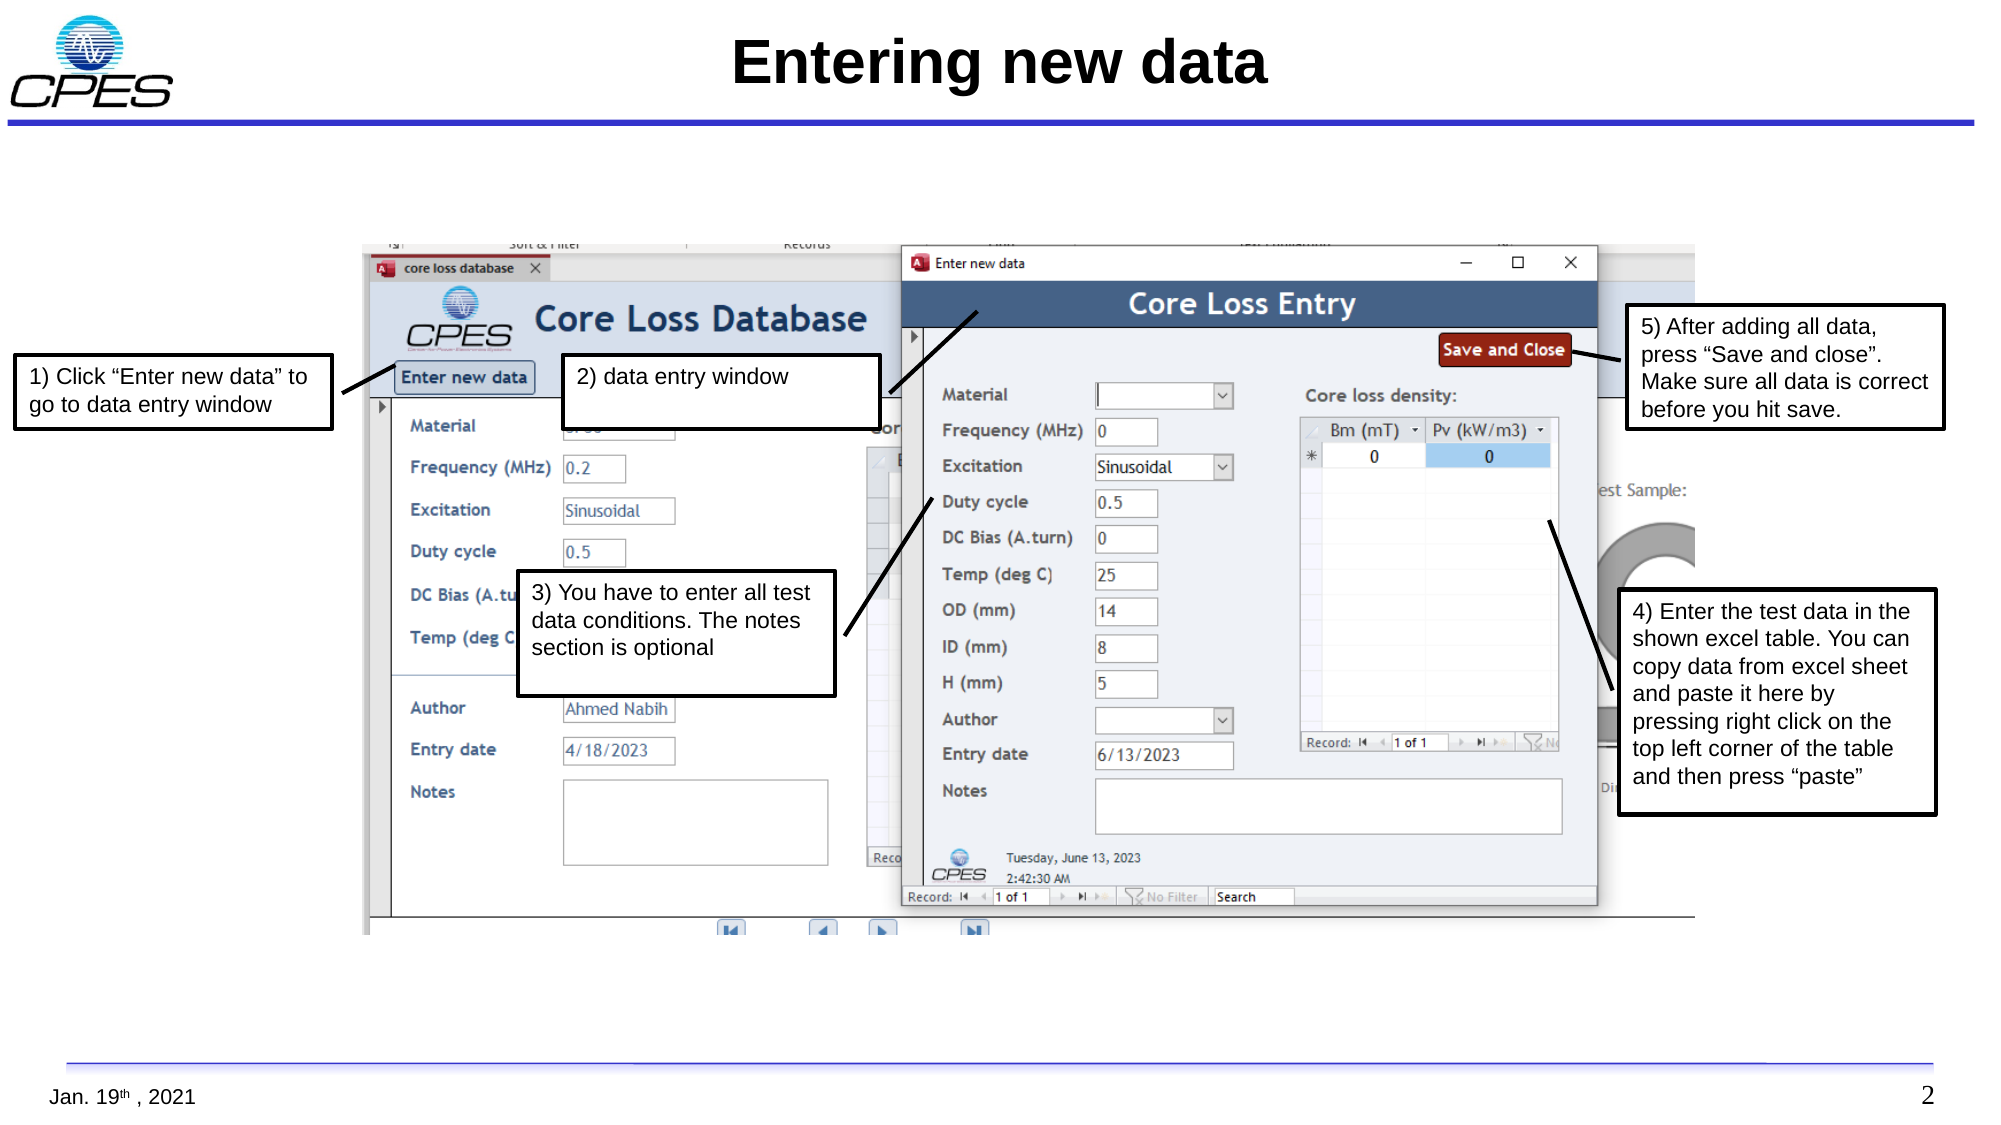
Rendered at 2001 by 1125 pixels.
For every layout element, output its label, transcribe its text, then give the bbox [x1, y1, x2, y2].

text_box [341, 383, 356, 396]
picture [361, 244, 1696, 935]
picture [9, 14, 174, 108]
text_box 1) Click “Enter new data” to go to data entry window [13, 353, 334, 431]
title Entering new data [194, 14, 1806, 112]
text_box 4) Enter the test data in the shown excel table. You can copy data from excel sheet and paste it here by pressing right click on the top left corner of the table and then press “paste” [1700, 587, 1938, 817]
text_box 5) After adding all data, press “Save and close”. Make sure all data is correct before you hit save. [1700, 303, 1946, 431]
